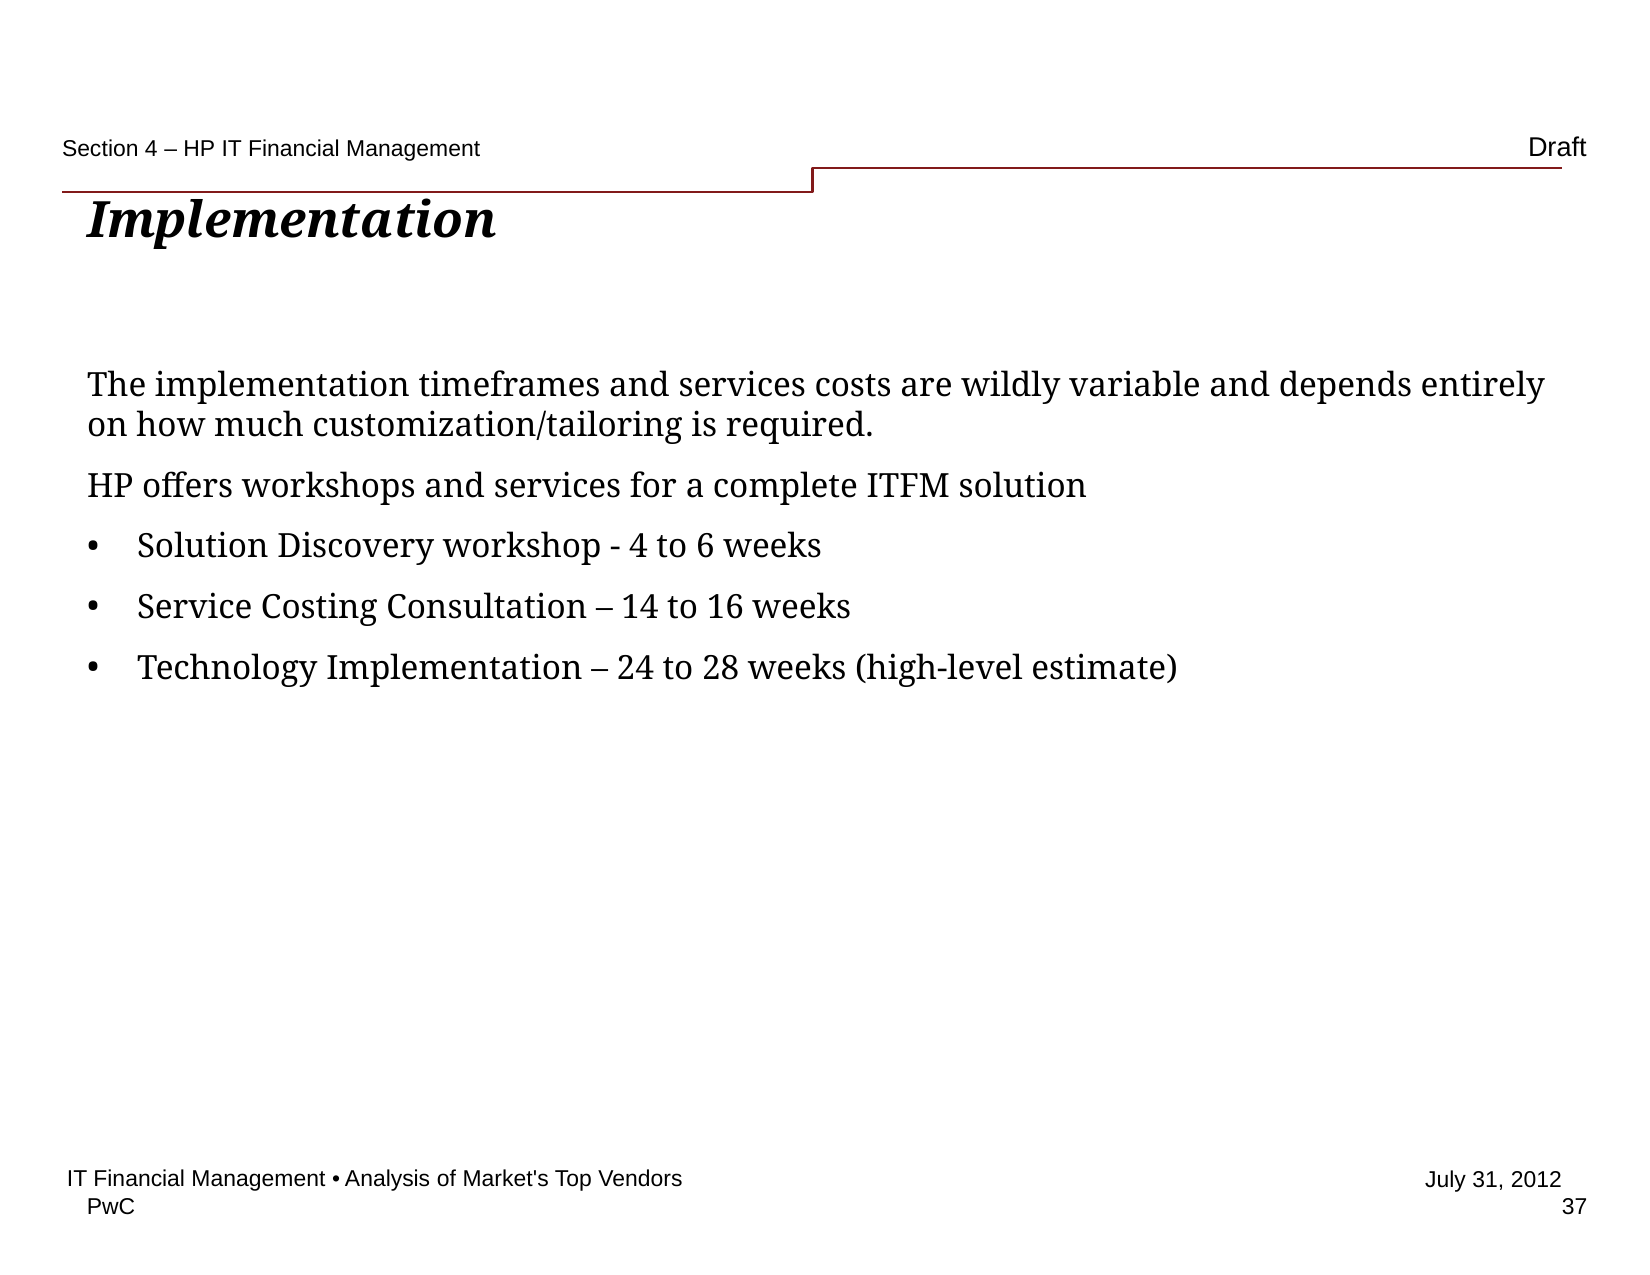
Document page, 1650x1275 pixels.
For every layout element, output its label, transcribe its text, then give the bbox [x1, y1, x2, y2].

text_box 37 [1565, 1191, 1588, 1220]
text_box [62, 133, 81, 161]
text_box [86, 112, 1564, 1214]
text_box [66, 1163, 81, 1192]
